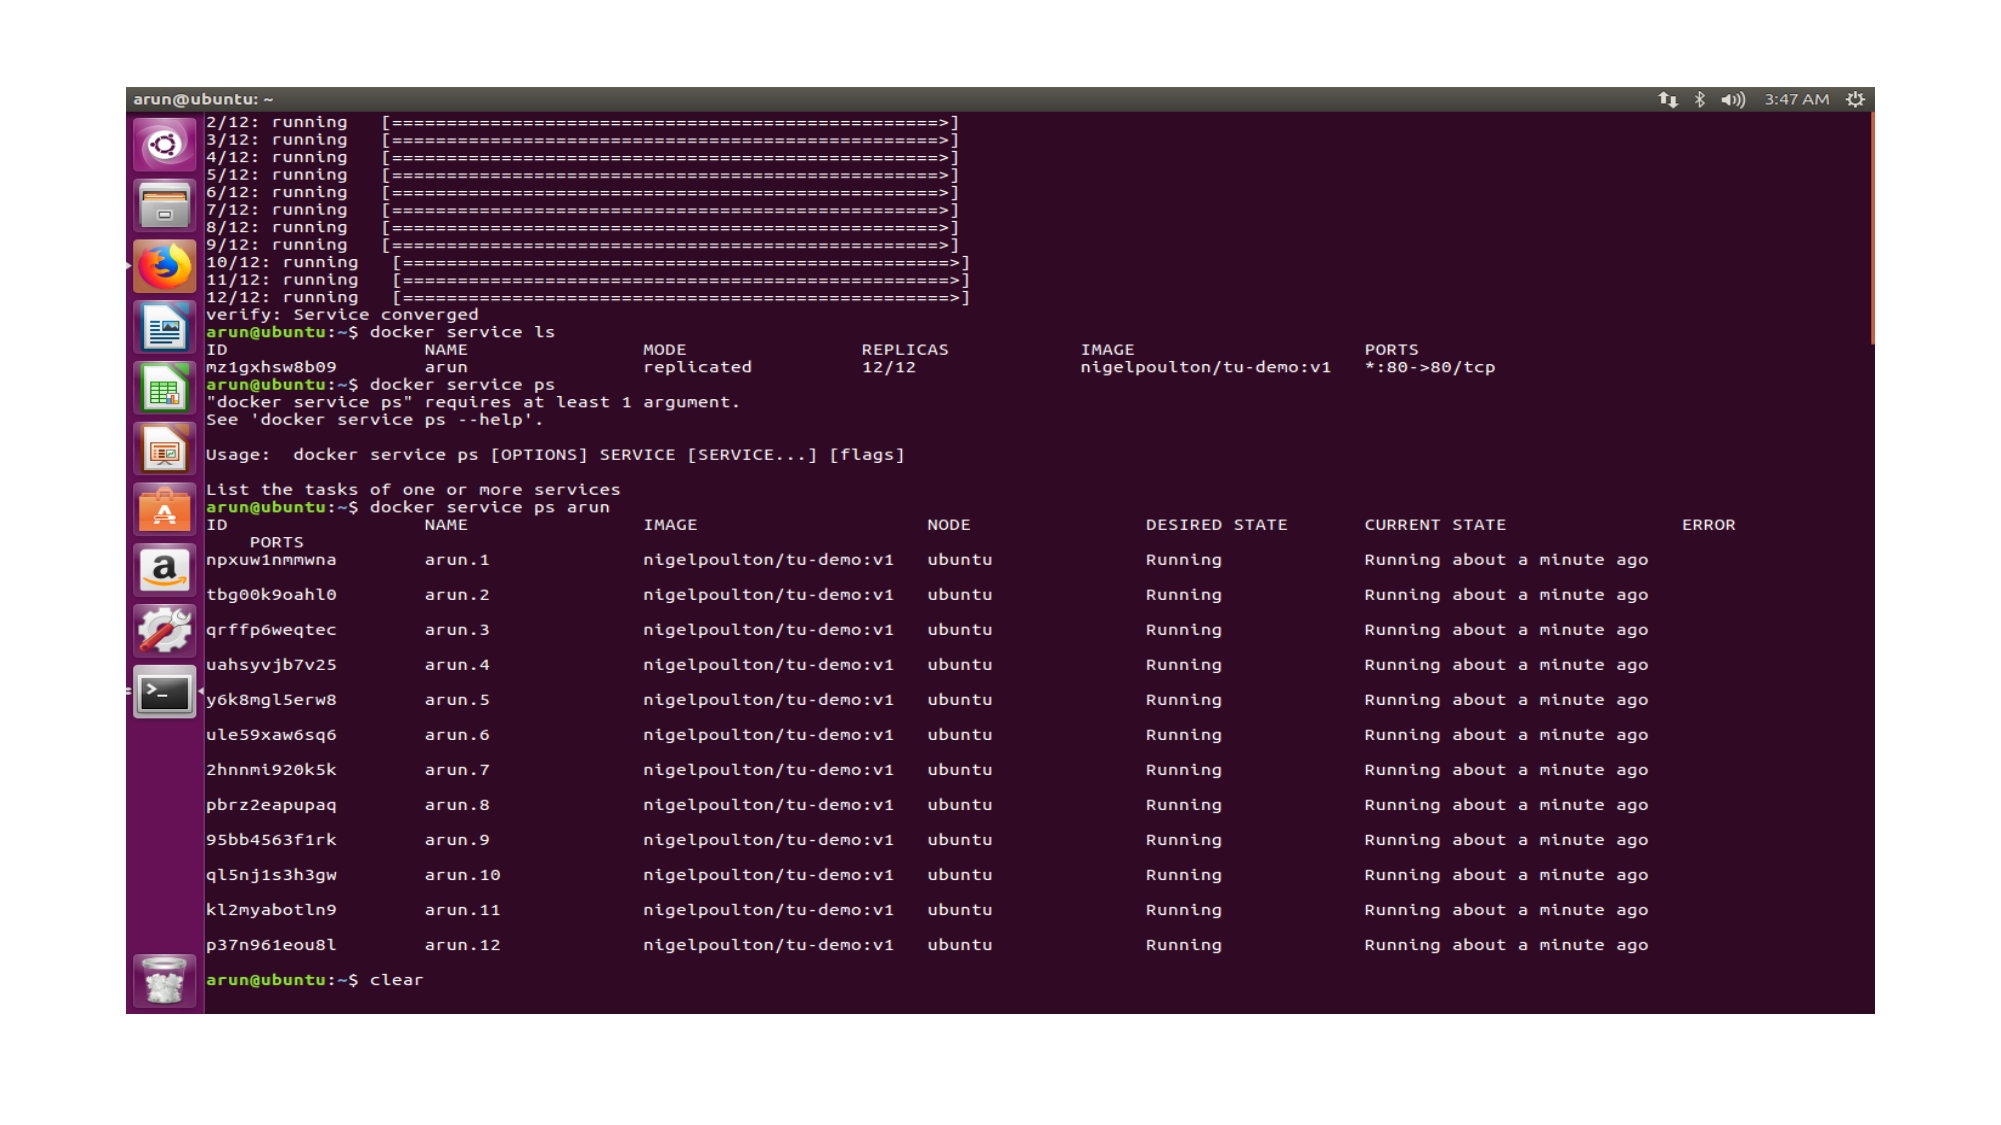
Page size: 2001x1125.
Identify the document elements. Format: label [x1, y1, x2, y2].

list [126, 87, 1875, 1014]
